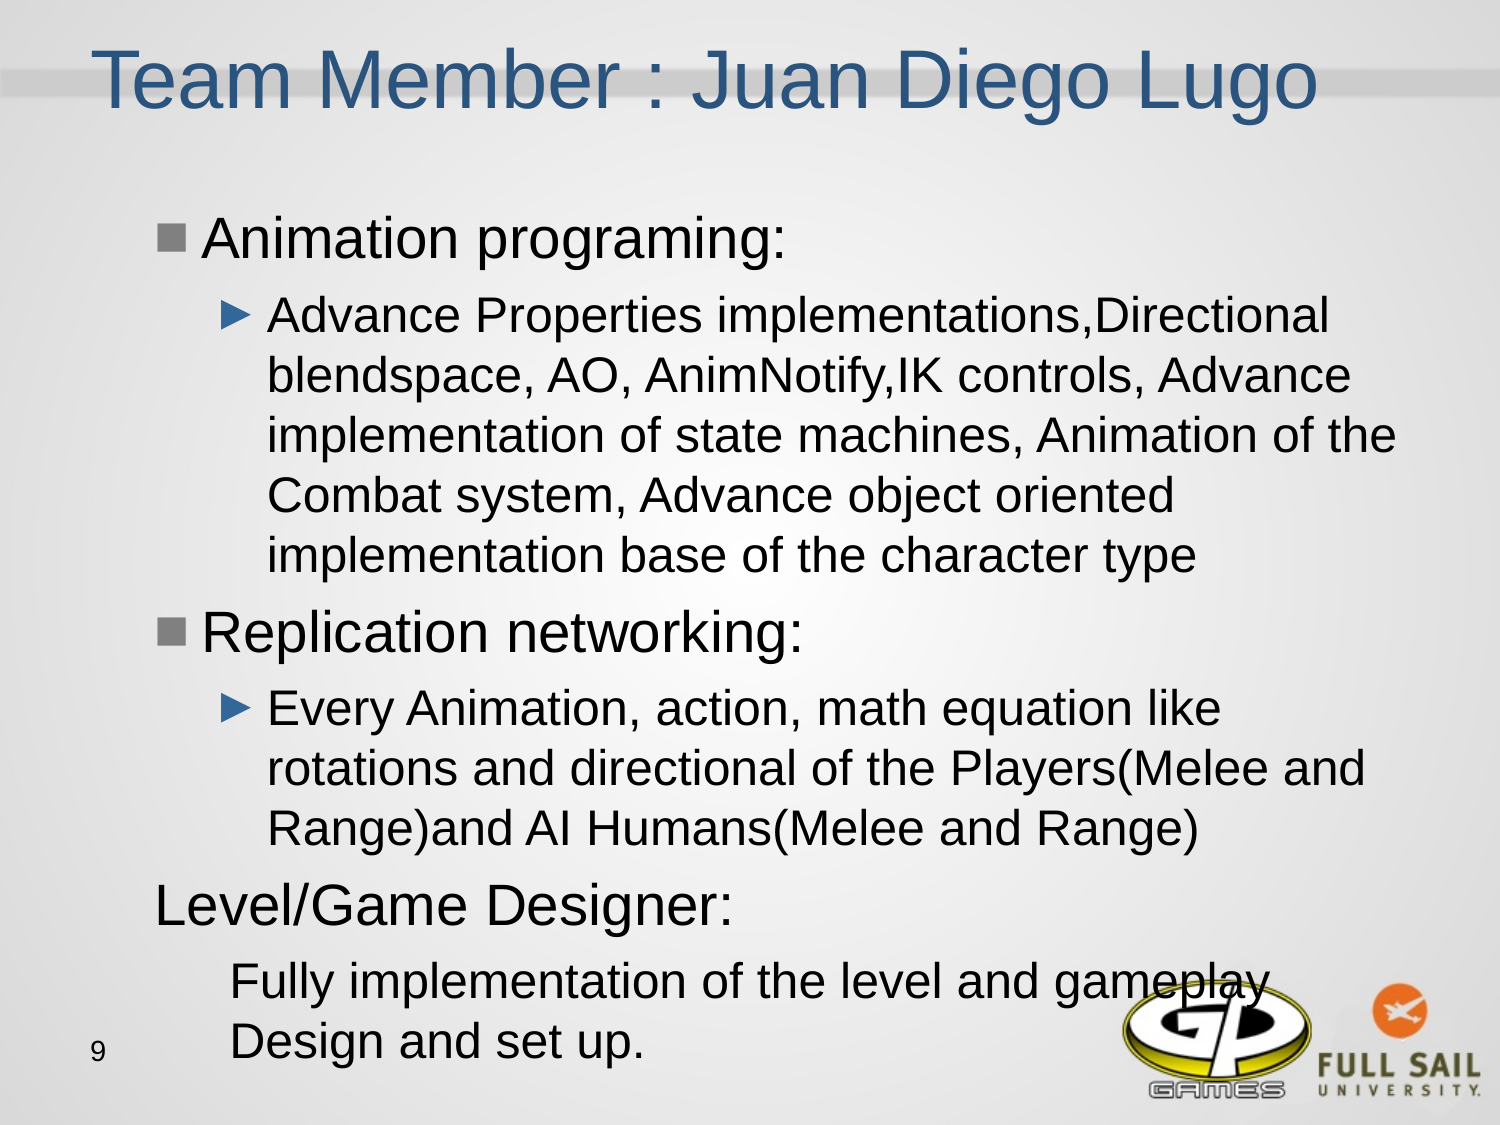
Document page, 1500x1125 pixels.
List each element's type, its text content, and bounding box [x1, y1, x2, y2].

picture [0, 0, 1500, 1125]
list Animation programing: Advance Properties implementations,Directional blendspace, AO, AnimNotify,IK controls, Advance implementation of state machines, Animation of the Combat system, Advance object oriented implementation base of the character type Replication networking: Every Animation, action, math equation like rotations and directional of the Players(Melee and Range)and AI Humans(Melee and Range) Level/Game Designer: Fully implementation of the level and gameplay Design and set up. [64, 178, 1415, 922]
title Team Member : Juan Diego Lugo [75, 24, 1425, 125]
slide_number ‹#› [75, 1025, 425, 1104]
